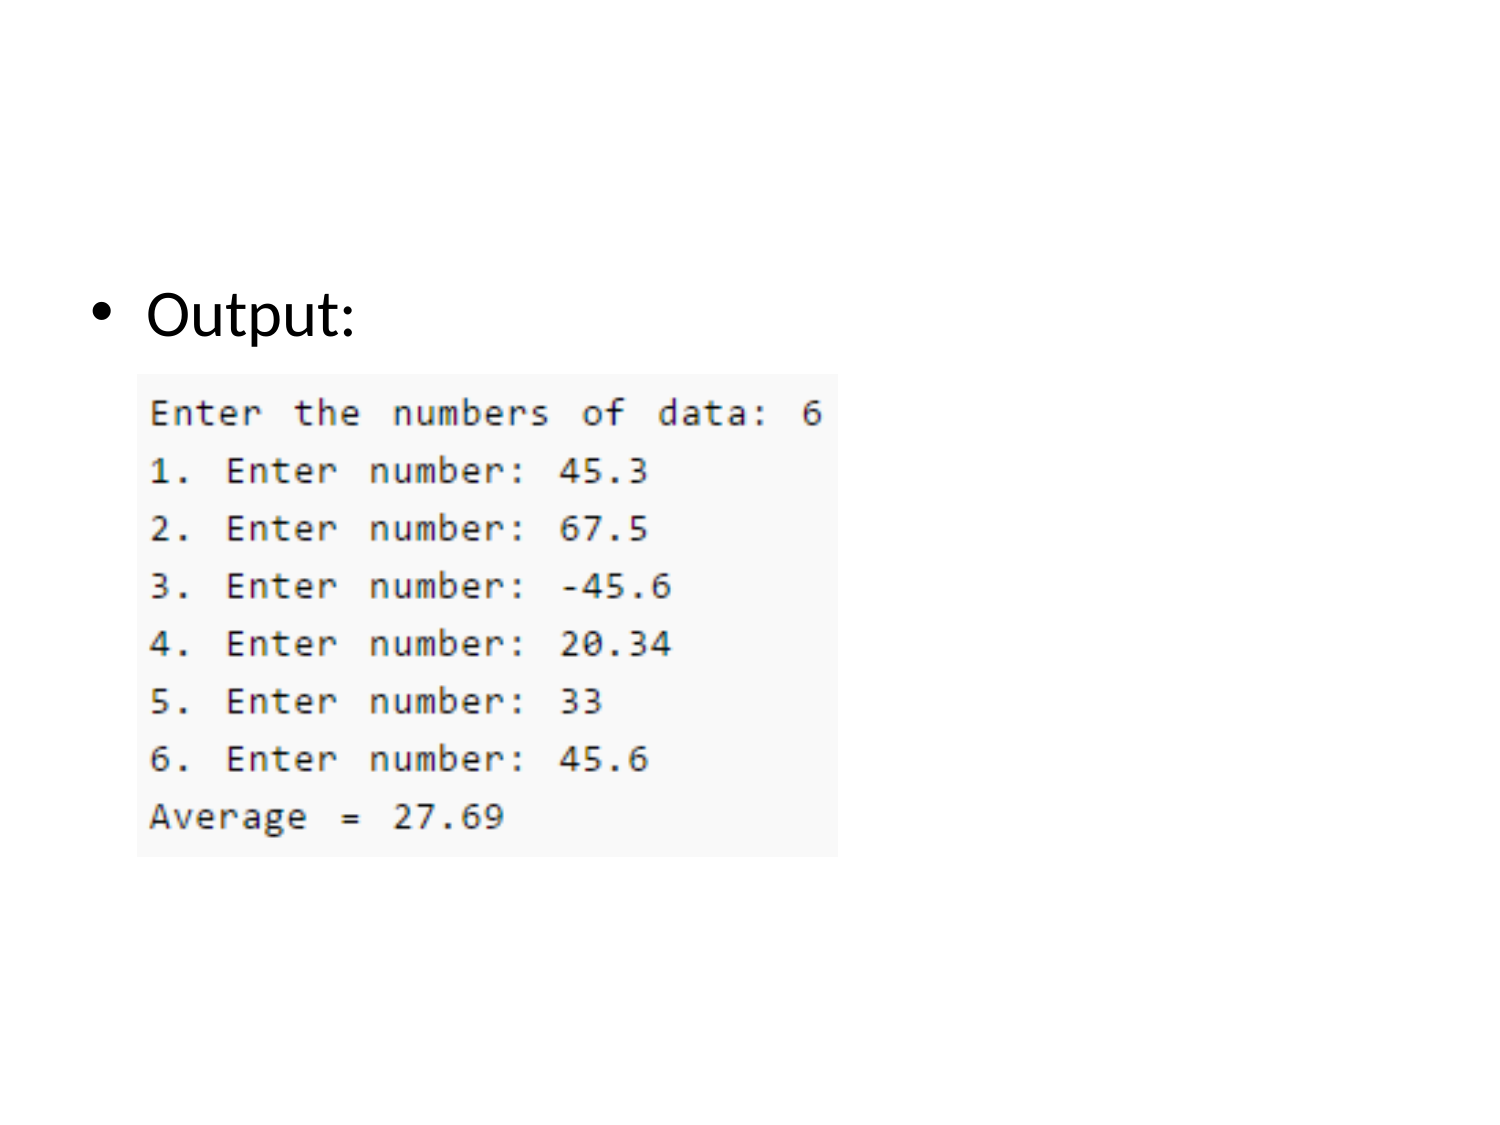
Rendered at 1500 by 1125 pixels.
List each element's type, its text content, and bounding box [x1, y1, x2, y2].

list Output: [75, 262, 1425, 1005]
picture [137, 374, 838, 857]
